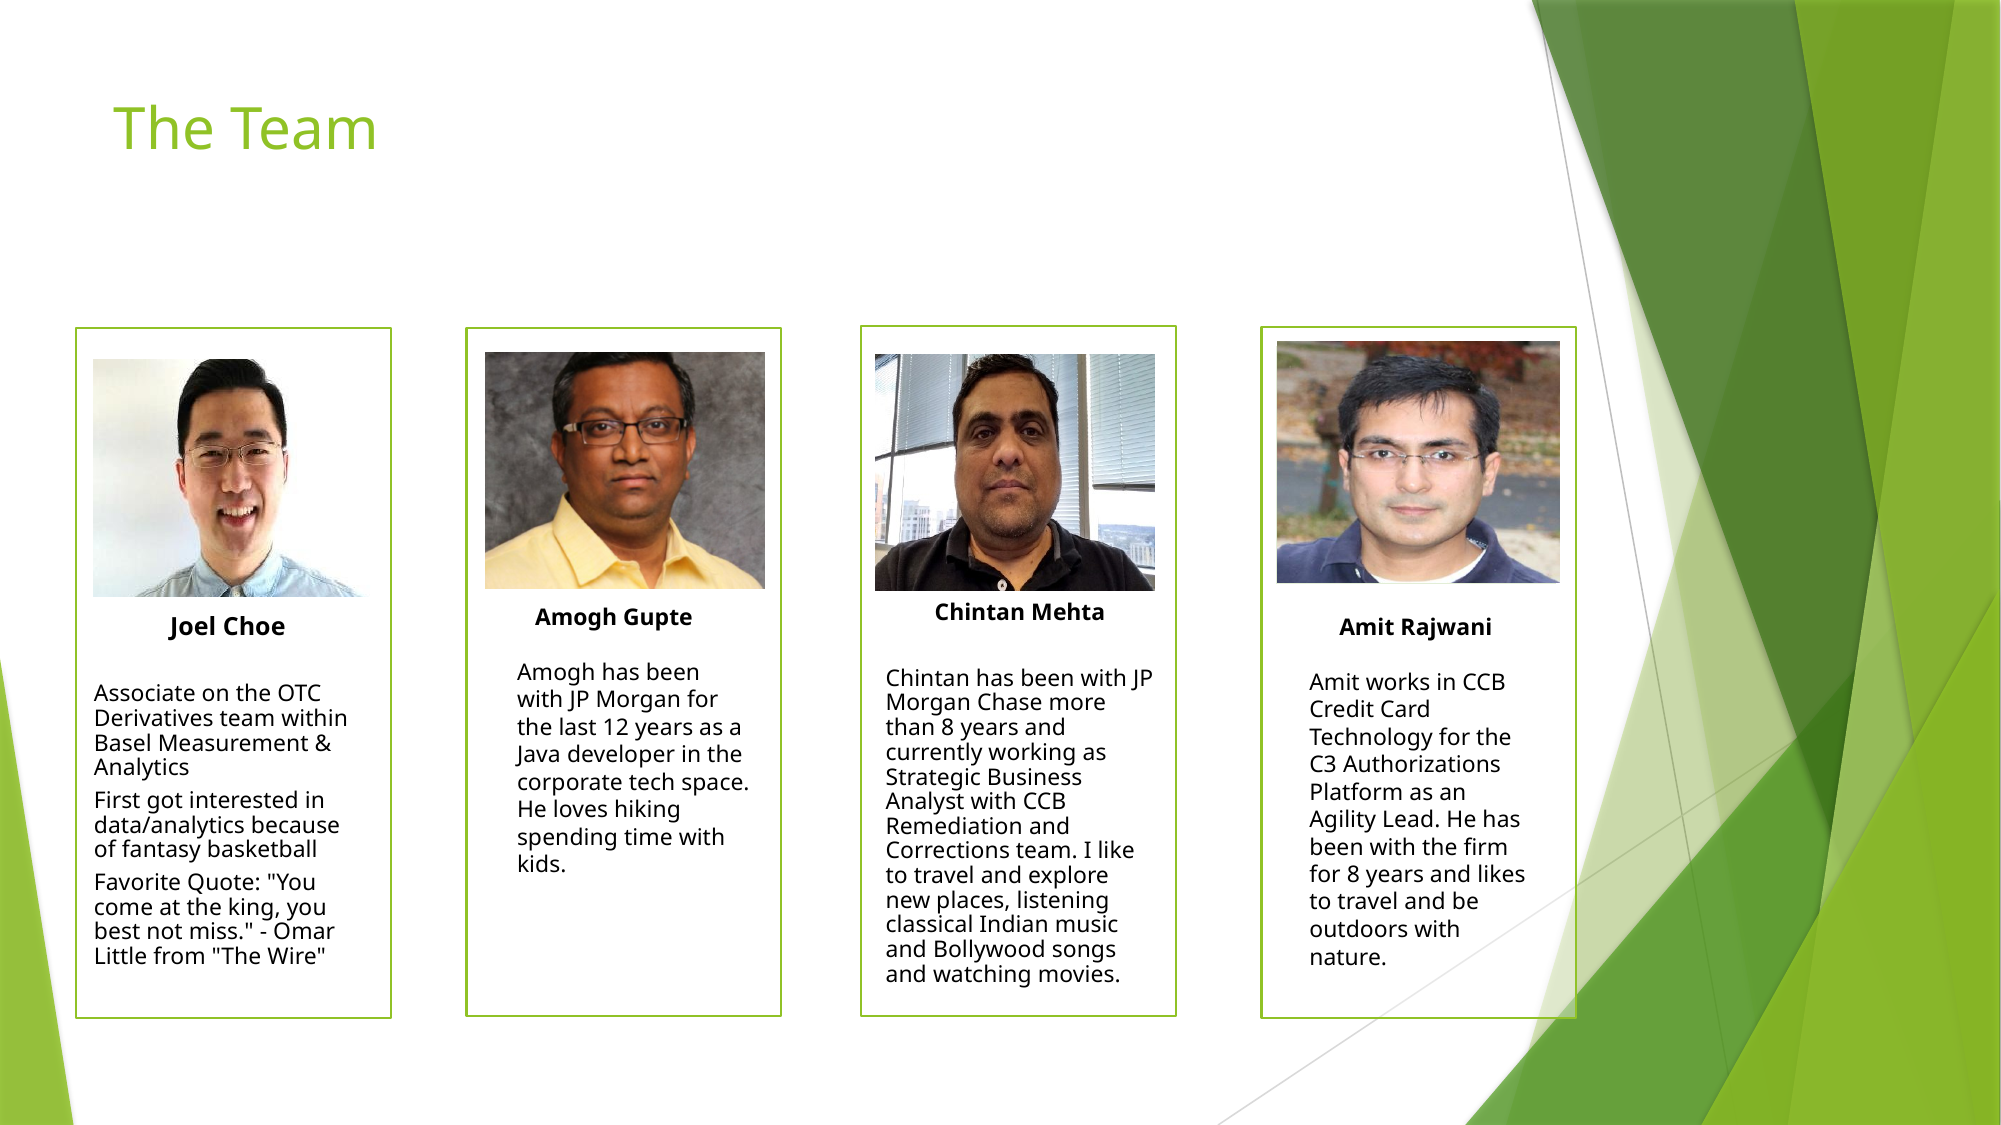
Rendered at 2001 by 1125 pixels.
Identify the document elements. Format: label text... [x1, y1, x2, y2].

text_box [0, 294, 1642, 1050]
title The Team [99, 75, 732, 169]
picture [1276, 340, 1561, 584]
